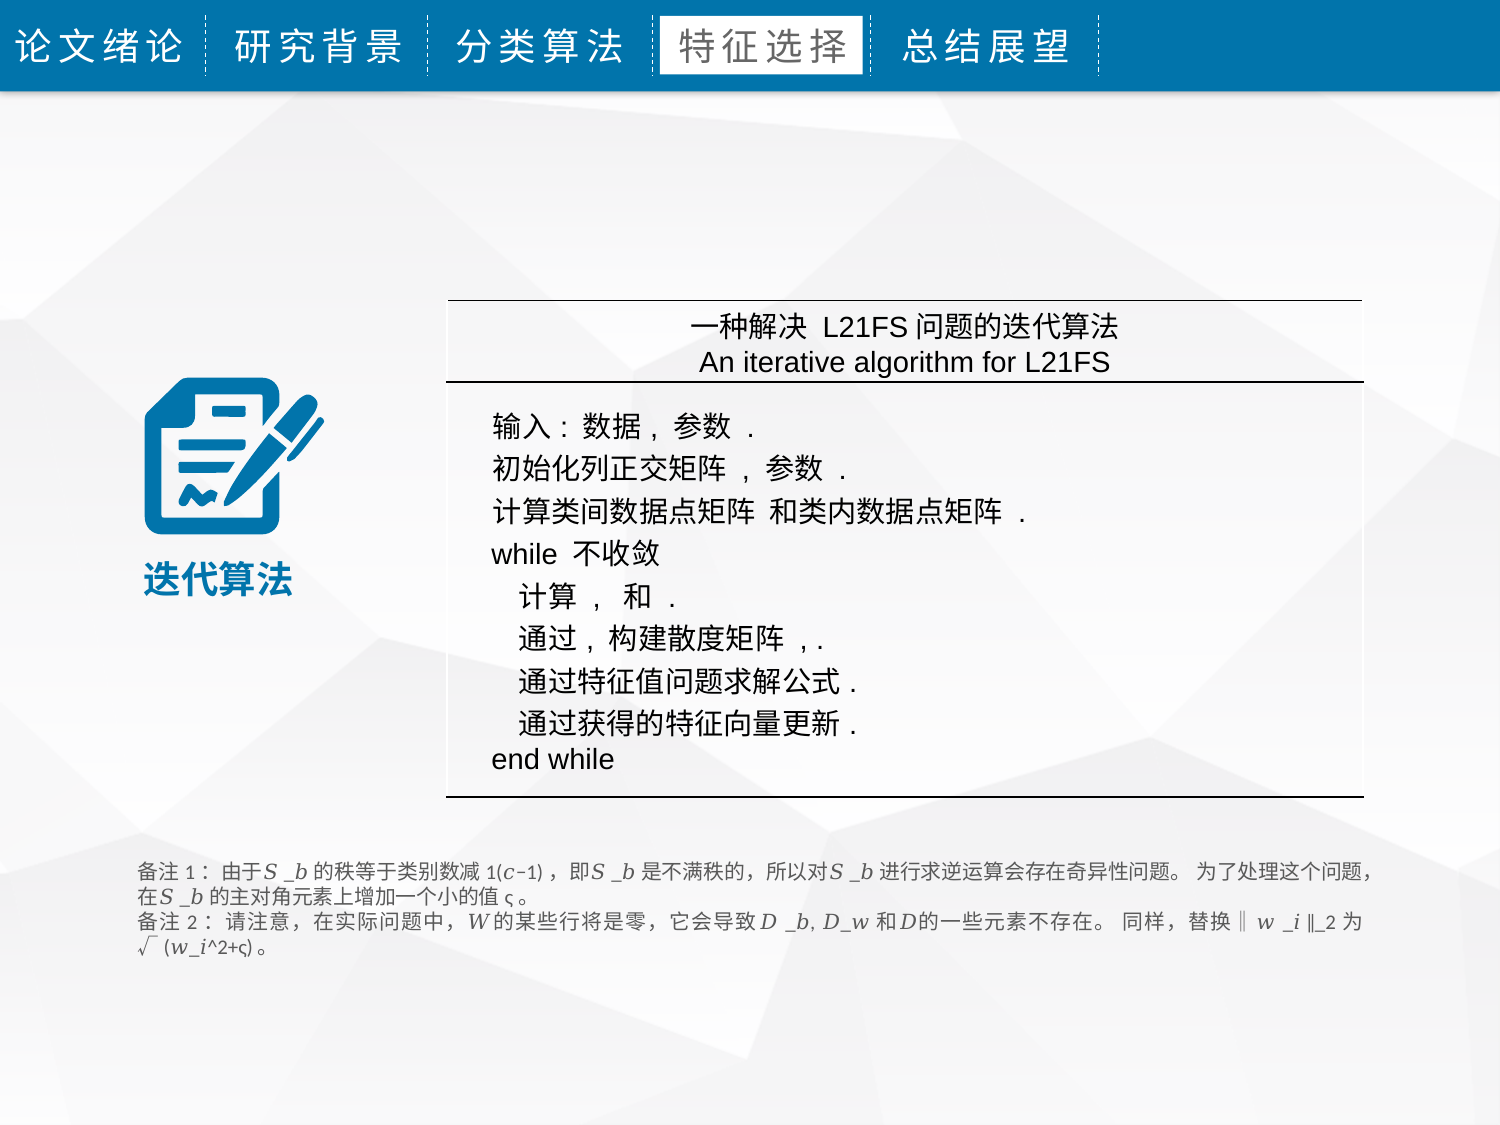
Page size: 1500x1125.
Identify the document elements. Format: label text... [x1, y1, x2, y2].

text_box 特征选择 [871, 15, 876, 76]
text_box [659, 15, 663, 75]
picture [0, 92, 1500, 1125]
text_box [0, 0, 1500, 92]
text_box 分类算法 [440, 15, 652, 76]
text_box 迭代算法 [112, 548, 326, 609]
text_box 特征选择 [663, 15, 870, 76]
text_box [144, 377, 325, 535]
text_box 论文绪论 [0, 15, 211, 76]
text_box 研究背景 [214, 15, 423, 76]
text_box 总结展望 [886, 15, 1098, 76]
text_box 备注1：由于𝑆_𝑏的秩等于类别数减1(𝑐−1)，即𝑆_𝑏是不满秩的，所以对𝑆_𝑏进行求逆运算会存在奇异性问题。 为了处理这个问题，在𝑆_𝑏的主对角元素上增加一个小的值ς。 备注2：请注意，在实际问题中，𝑊的某些行将是零，它会导致𝐷_𝑏, 𝐷_𝑤和𝐷的一些元素不存在。 同样，替换‖𝑤_𝑖 ‖_2为√(𝑤_𝑖^2+ς)。 [123, 851, 1378, 967]
